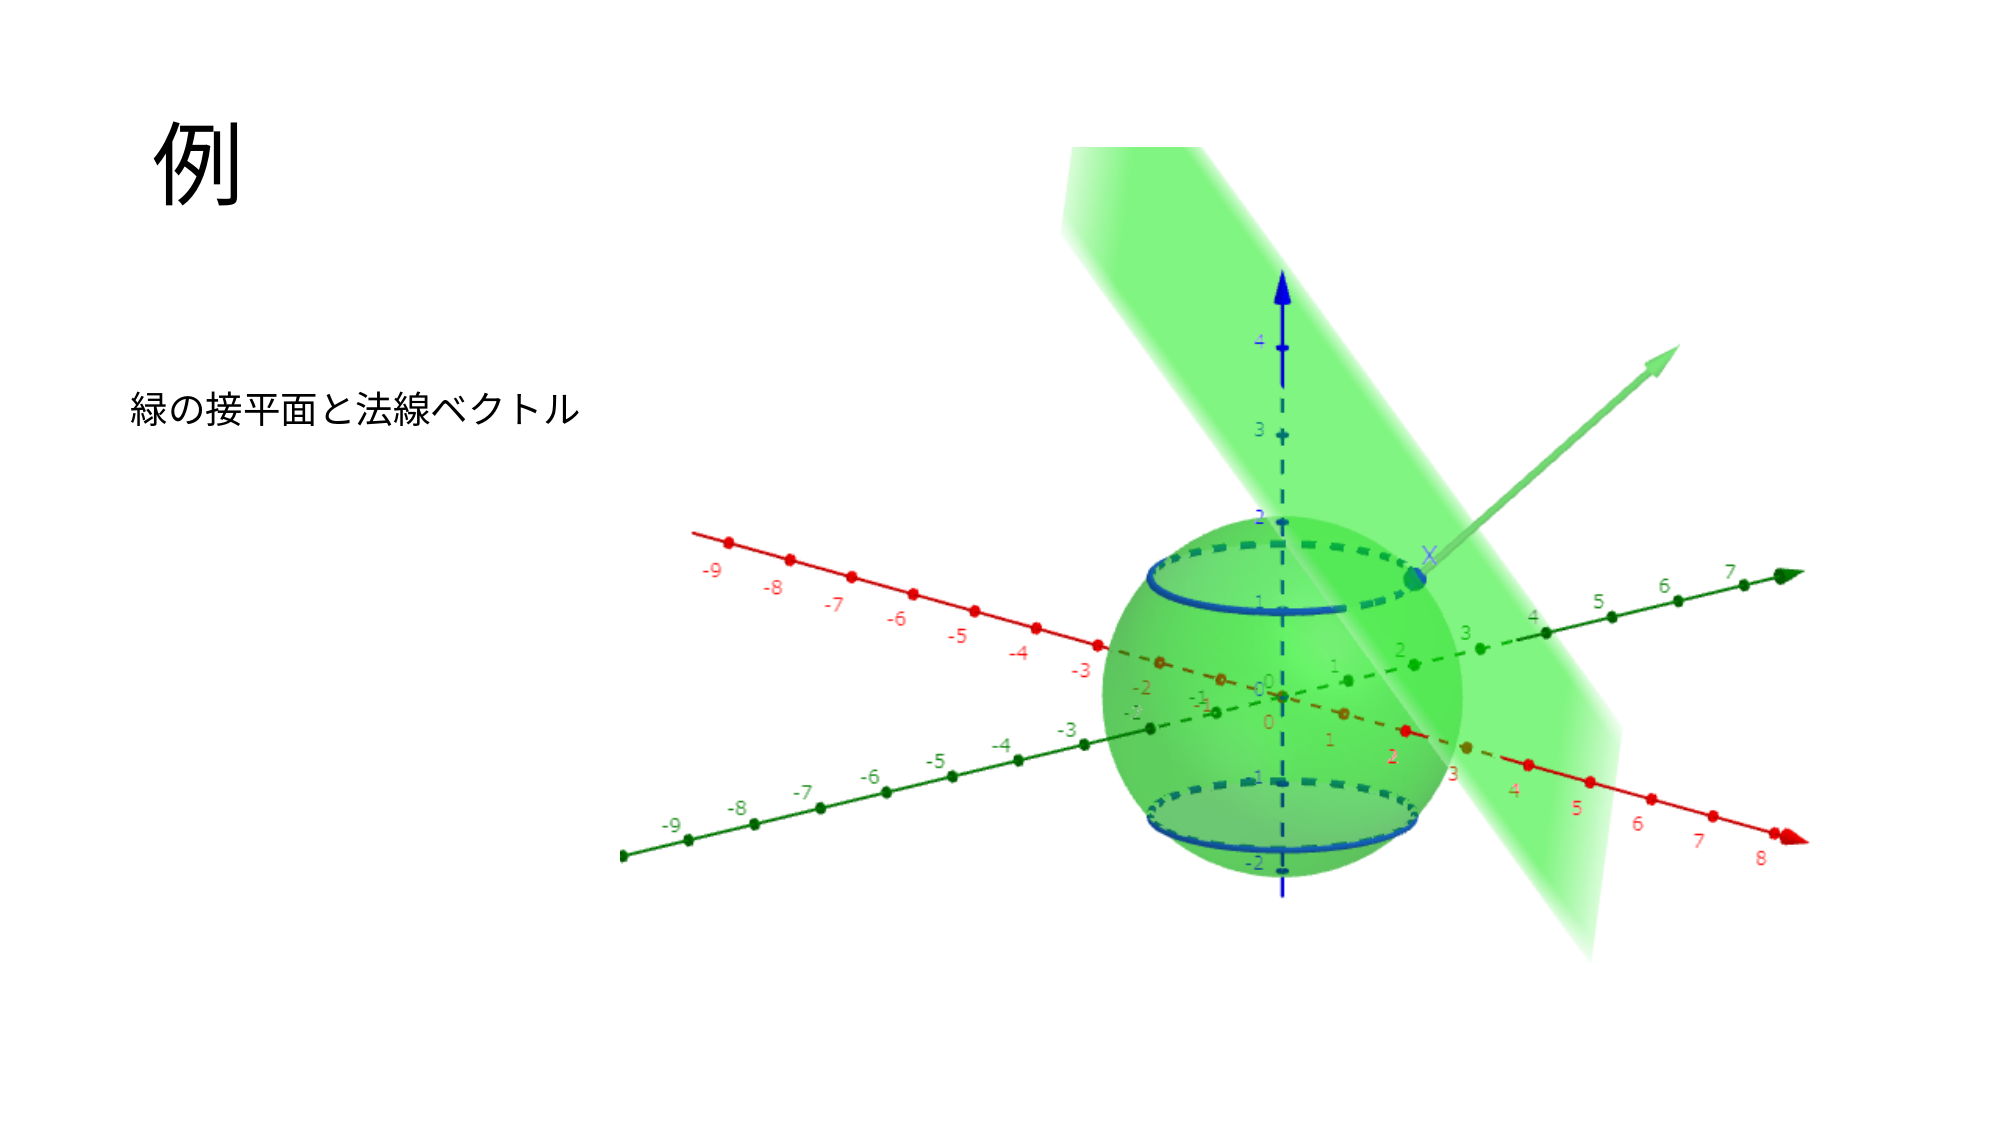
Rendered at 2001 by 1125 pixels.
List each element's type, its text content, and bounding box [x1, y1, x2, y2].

title 例 [137, 59, 1863, 278]
text_box 緑の接平面と法線ベクトル [115, 378, 596, 439]
picture [620, 147, 1863, 978]
